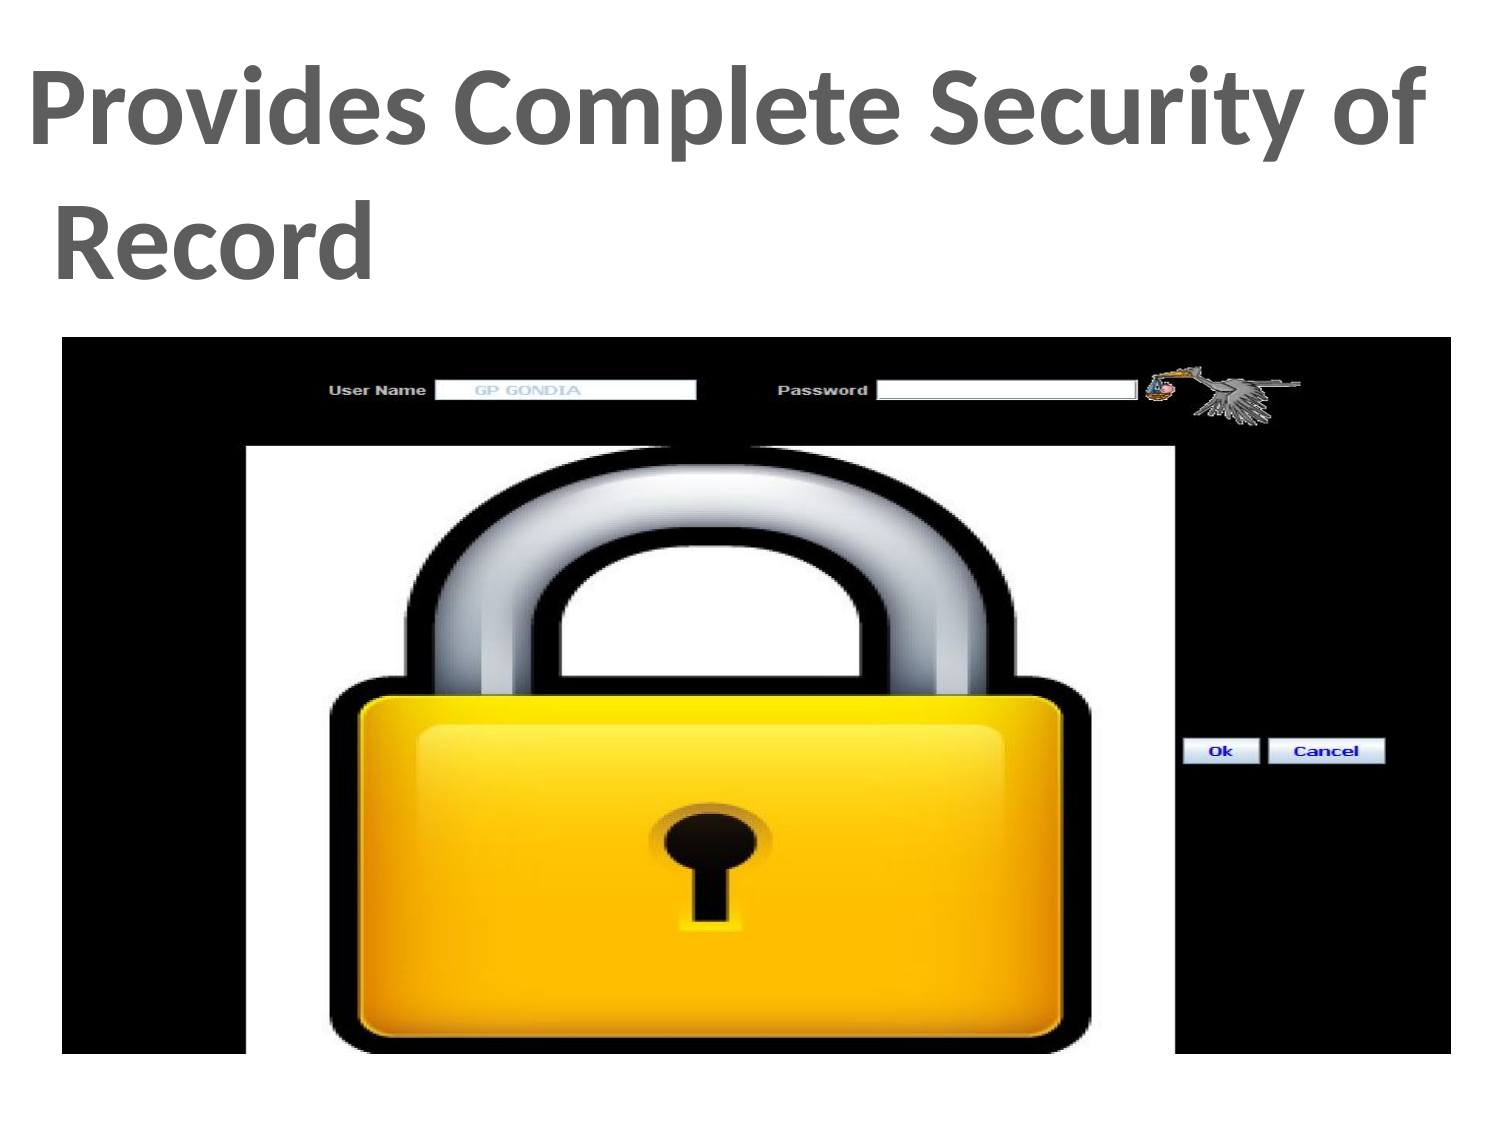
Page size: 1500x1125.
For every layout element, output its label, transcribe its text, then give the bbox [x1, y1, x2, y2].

picture [62, 337, 1451, 1054]
text_box Provides Complete Security of Record [12, 24, 1475, 310]
